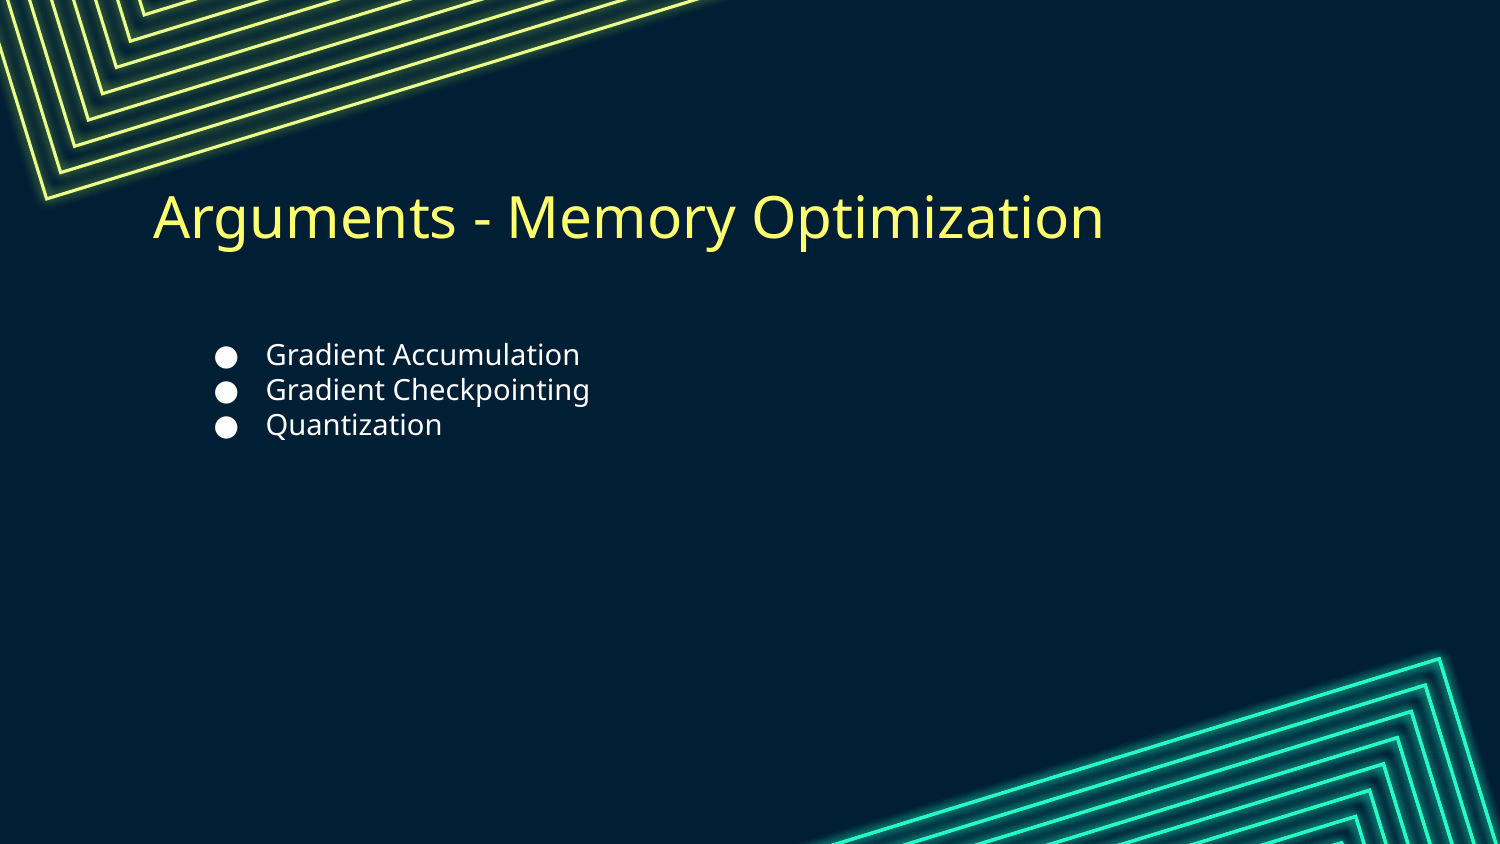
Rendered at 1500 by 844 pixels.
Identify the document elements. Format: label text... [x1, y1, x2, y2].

text_box Gradient Accumulation Gradient Checkpointing Quantization [175, 321, 994, 670]
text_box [481, 412, 1500, 844]
title Arguments - Memory Optimization [138, 191, 1243, 240]
